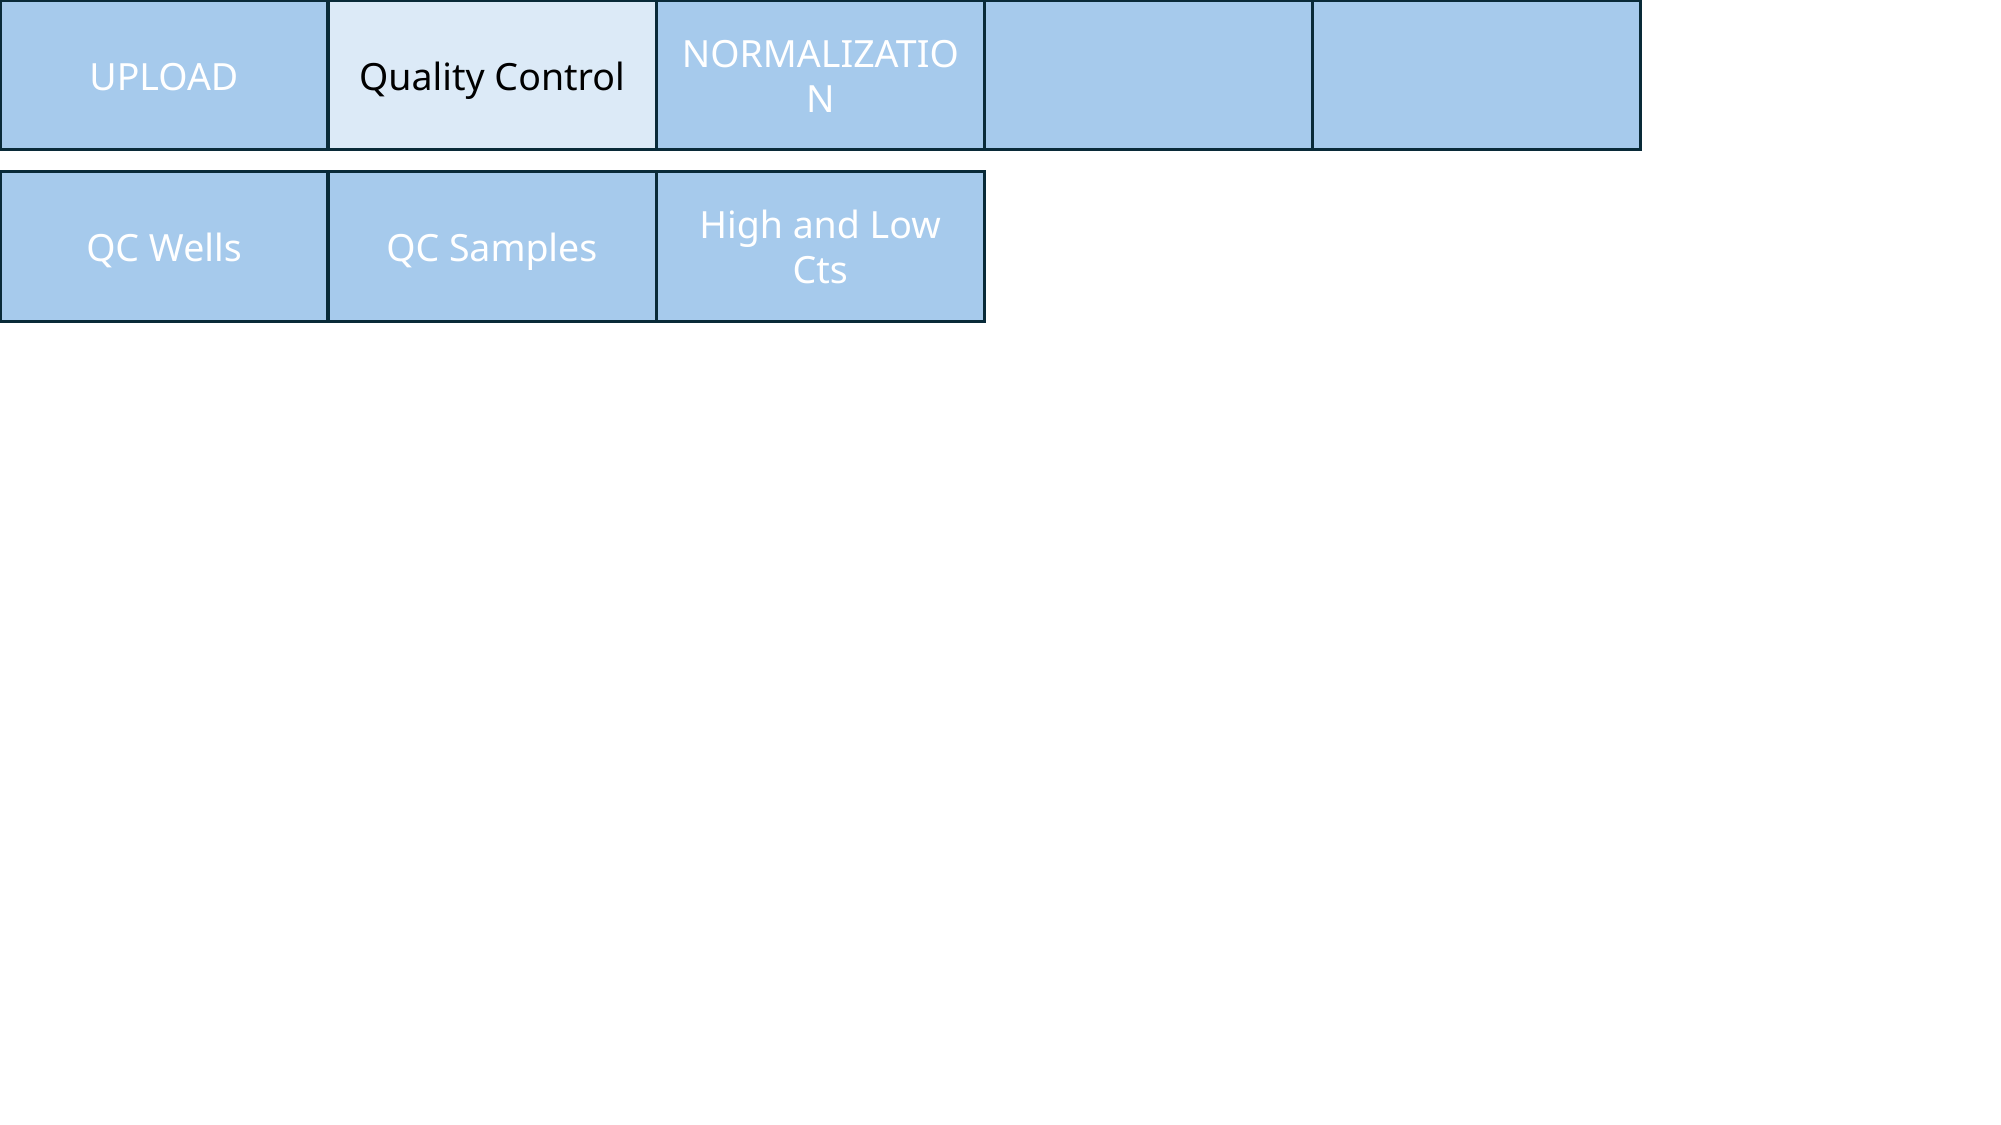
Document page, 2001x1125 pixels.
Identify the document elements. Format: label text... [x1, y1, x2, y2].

text_box QC Wells [0, 170, 326, 323]
text_box [1311, 0, 1642, 151]
text_box High and Low Cts [658, 170, 986, 323]
text_box QC Samples [326, 170, 658, 323]
text_box UPLOAD [0, 0, 326, 151]
text_box Quality Control [326, 0, 655, 151]
text_box NORMALIZATION [655, 0, 983, 151]
text_box [983, 0, 1311, 151]
